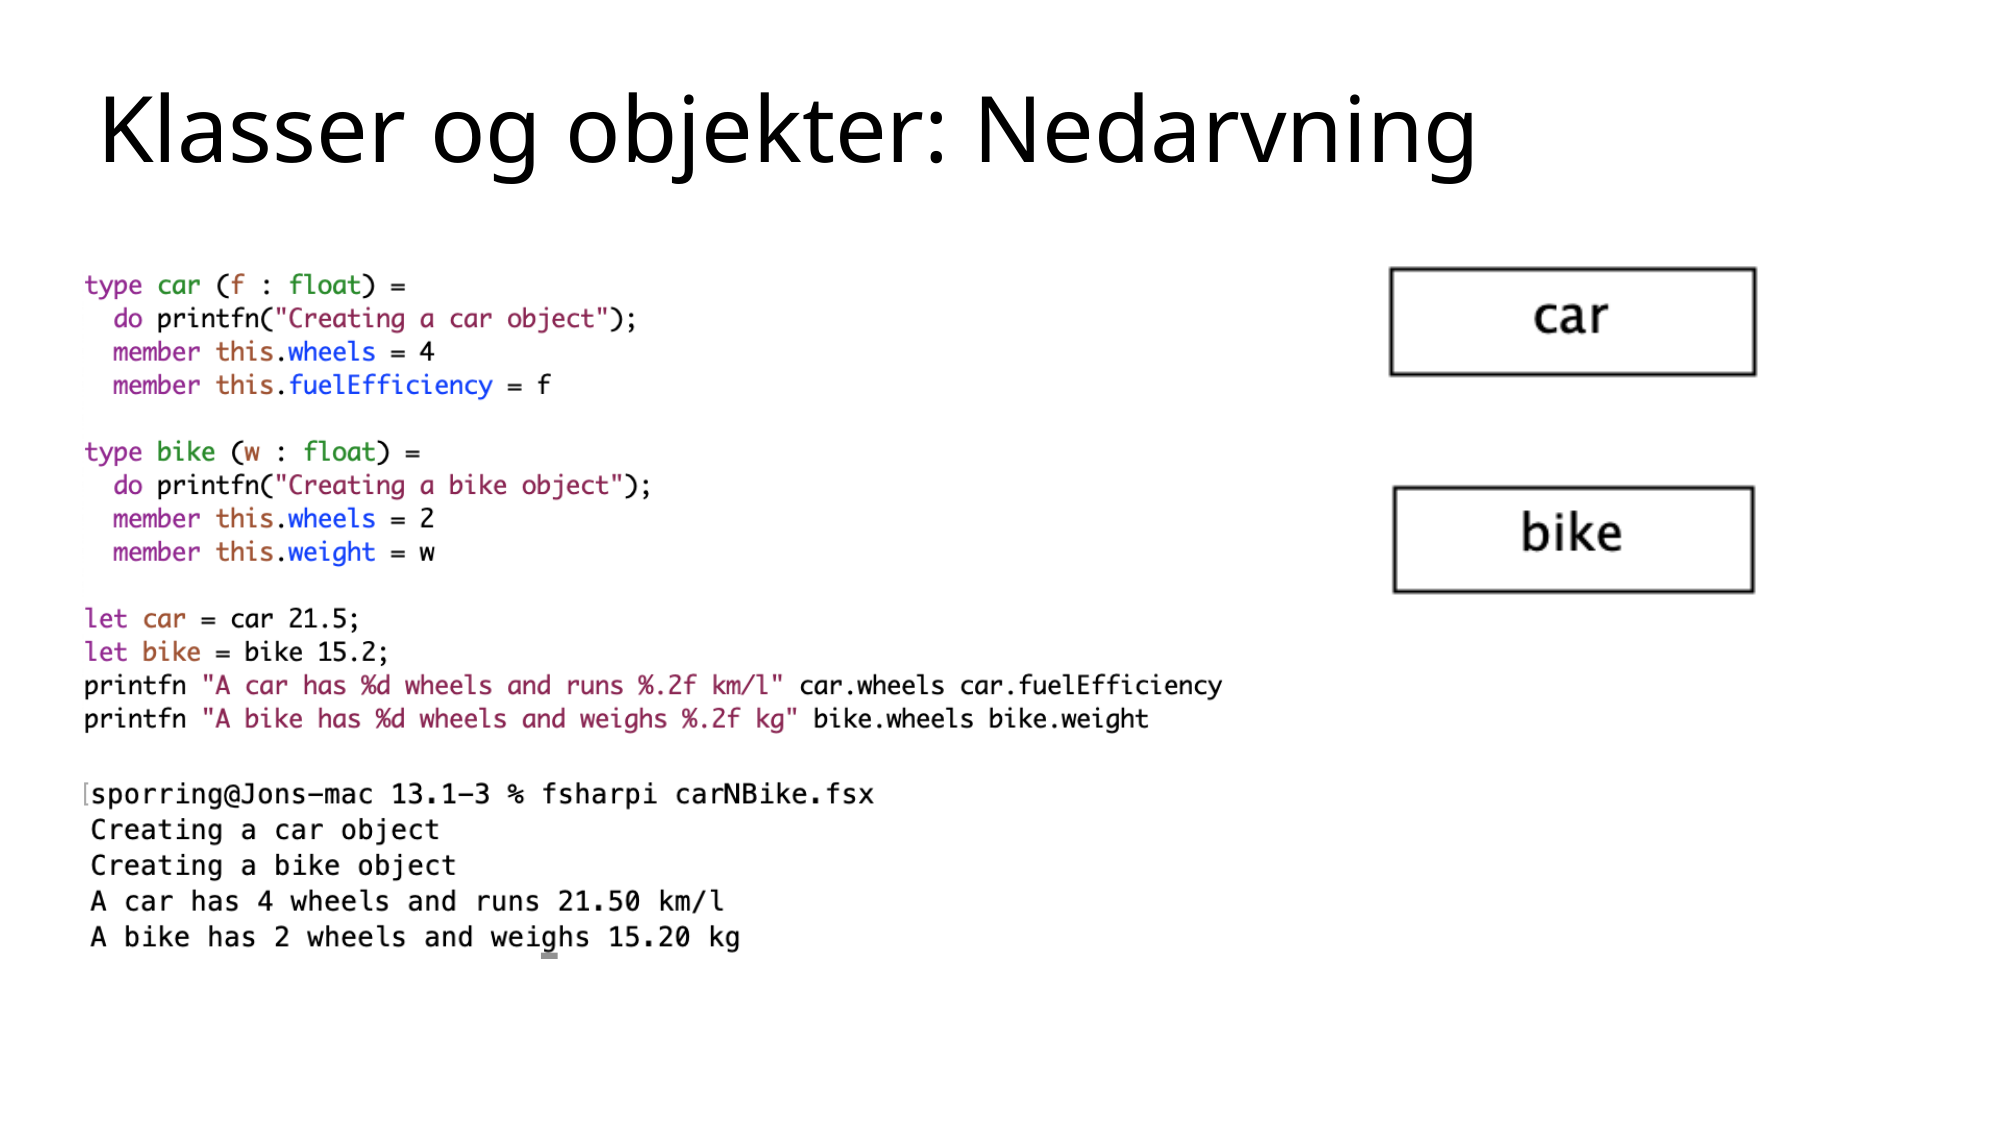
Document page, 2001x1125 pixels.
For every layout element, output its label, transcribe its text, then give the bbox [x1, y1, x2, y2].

picture [82, 774, 904, 959]
picture [82, 271, 1245, 738]
picture [1378, 241, 1791, 385]
title Klasser og objekter: Nedarvning [82, 23, 1907, 242]
picture [1378, 471, 1774, 602]
